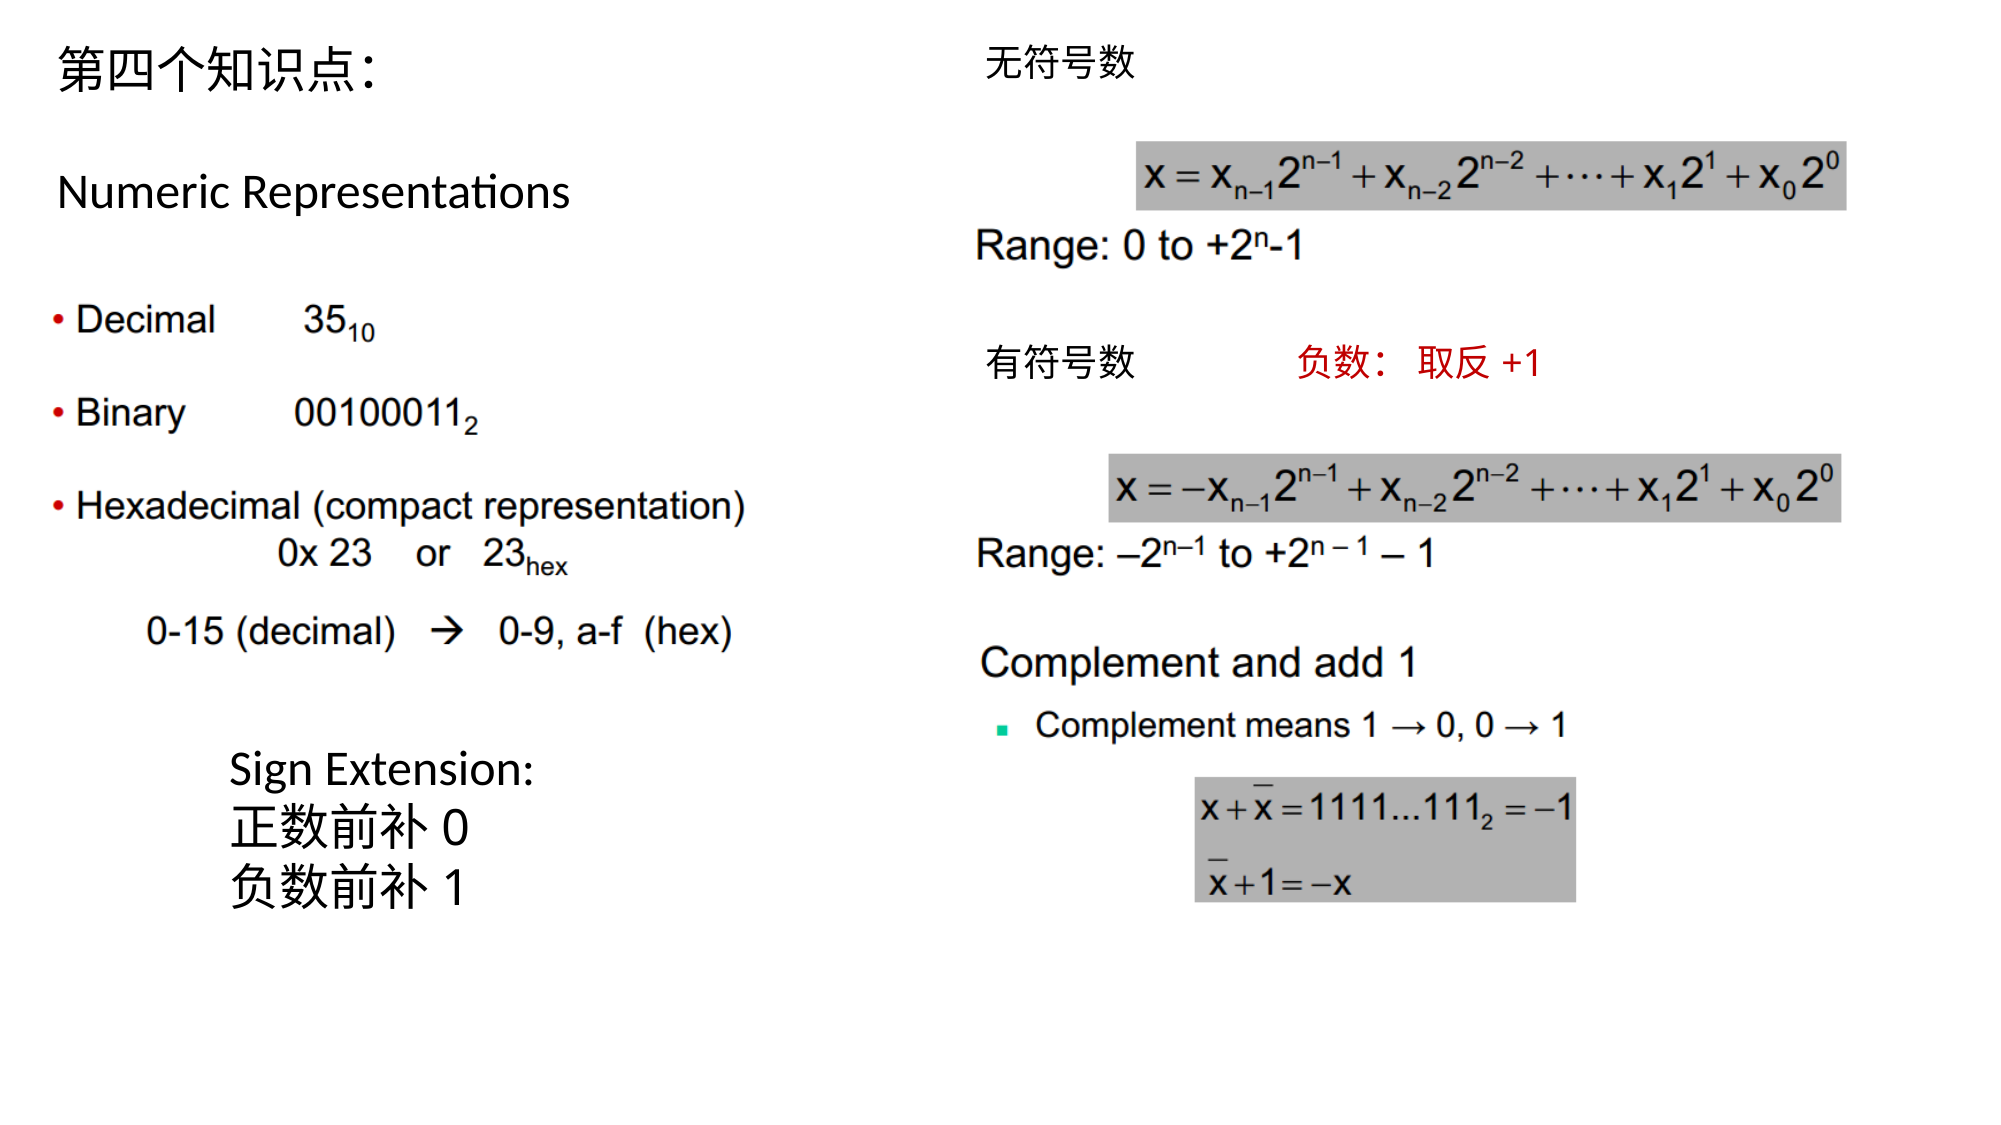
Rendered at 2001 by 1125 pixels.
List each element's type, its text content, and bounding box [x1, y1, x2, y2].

text_box Sign Extension: 正数前补0 负数前补1 [214, 727, 588, 923]
picture [42, 290, 785, 666]
text_box 第四个知识点： Numeric Representations [42, 31, 760, 227]
picture [971, 443, 1869, 584]
picture [971, 130, 1878, 271]
picture [971, 633, 1635, 925]
text_box 无符号数 [971, 31, 1282, 92]
text_box 有符号数 [971, 331, 1281, 392]
text_box 负数： 取反+1 [1281, 331, 1751, 392]
